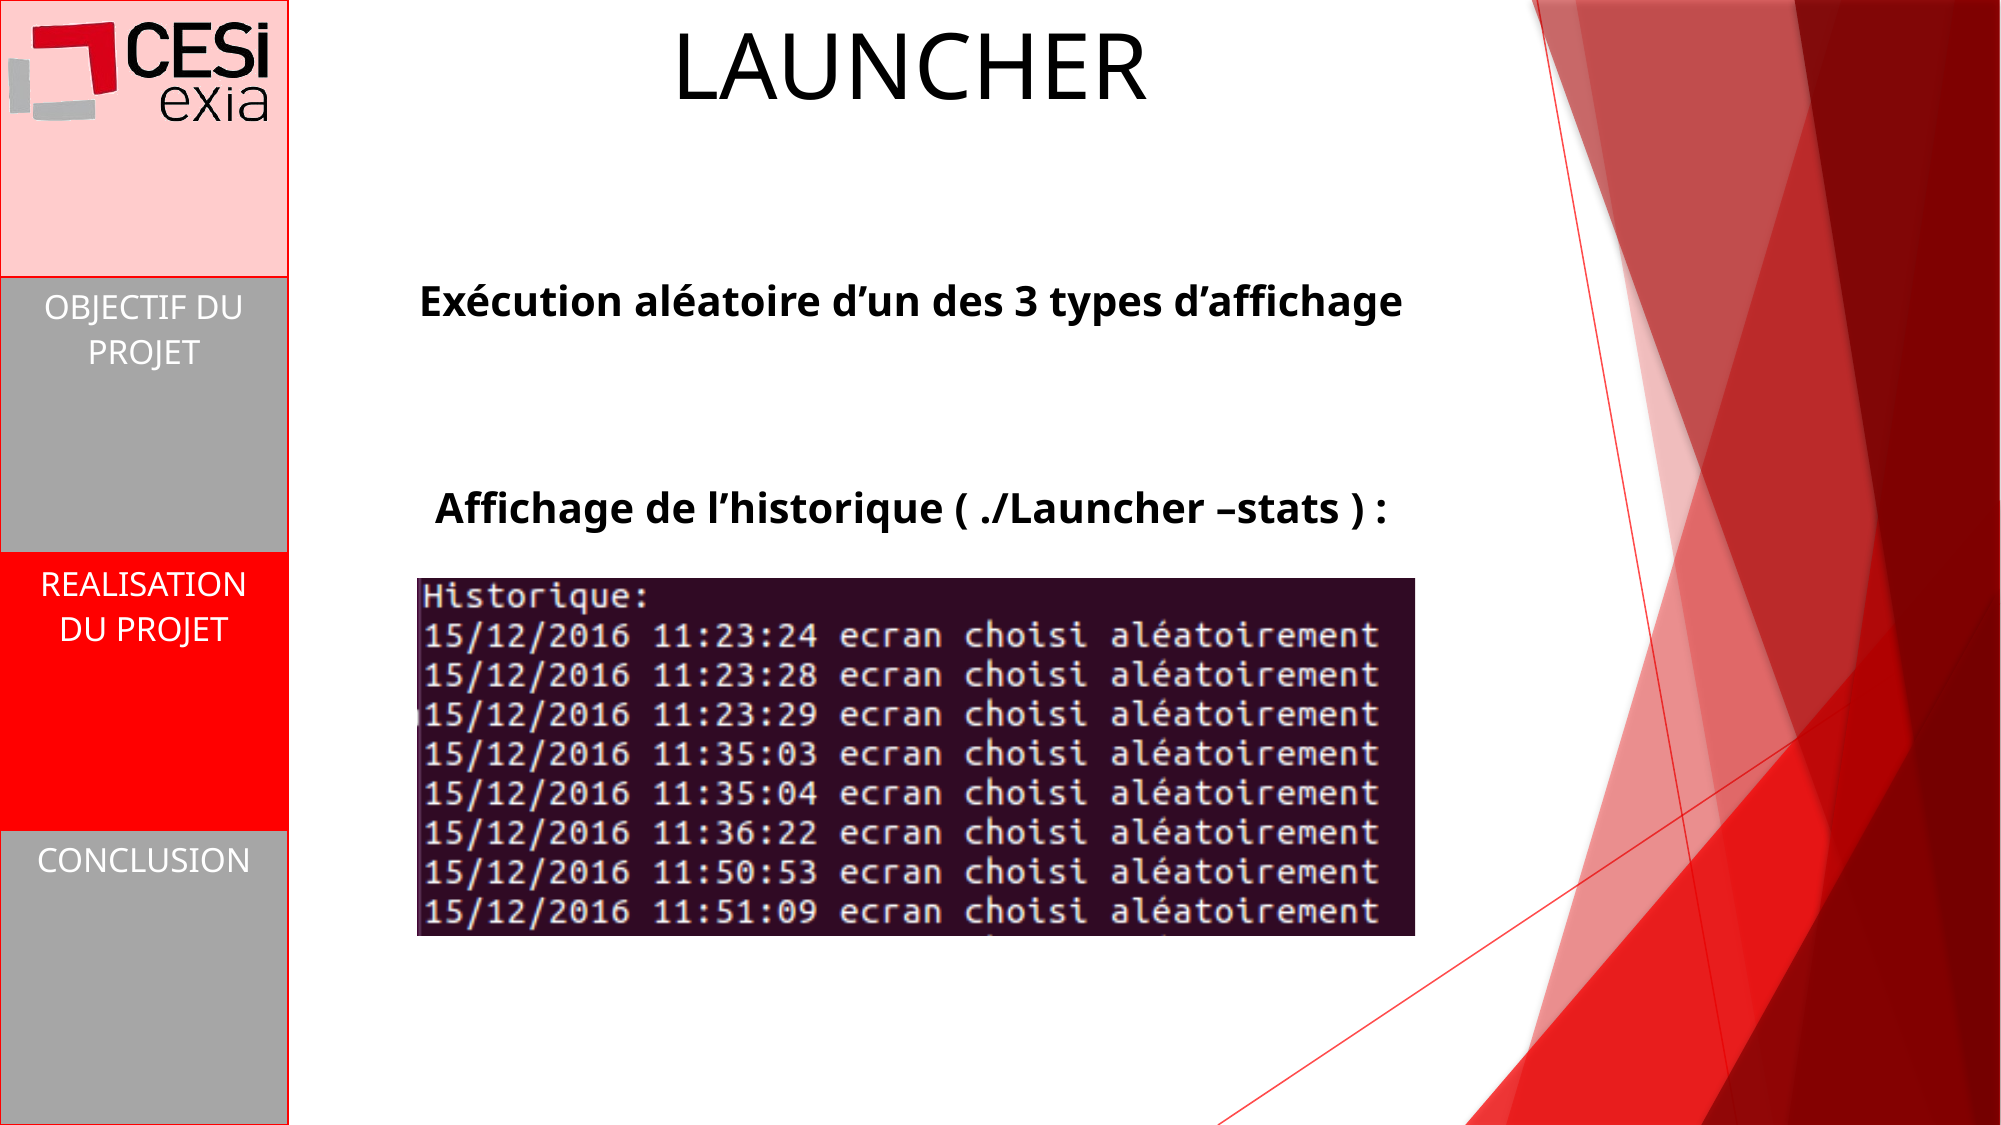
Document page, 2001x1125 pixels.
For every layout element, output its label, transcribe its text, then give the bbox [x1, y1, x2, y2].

table_cell CONCLUSION [1, 831, 287, 1124]
table_header [1, 138, 287, 276]
title LAUNCHER [288, 0, 1533, 267]
table_cell REALISATION DU PROJET [1, 554, 287, 829]
text_box Exécution aléatoire d’un des 3 types d’affichage [288, 267, 1546, 332]
picture [0, 7, 304, 130]
text_box Affichage de l’historique ( ./Launcher –stats ) : [288, 474, 1546, 540]
picture [416, 578, 1416, 937]
table_header [1, 1, 287, 6]
table_cell OBJECTIF DU PROJET [1, 278, 287, 552]
